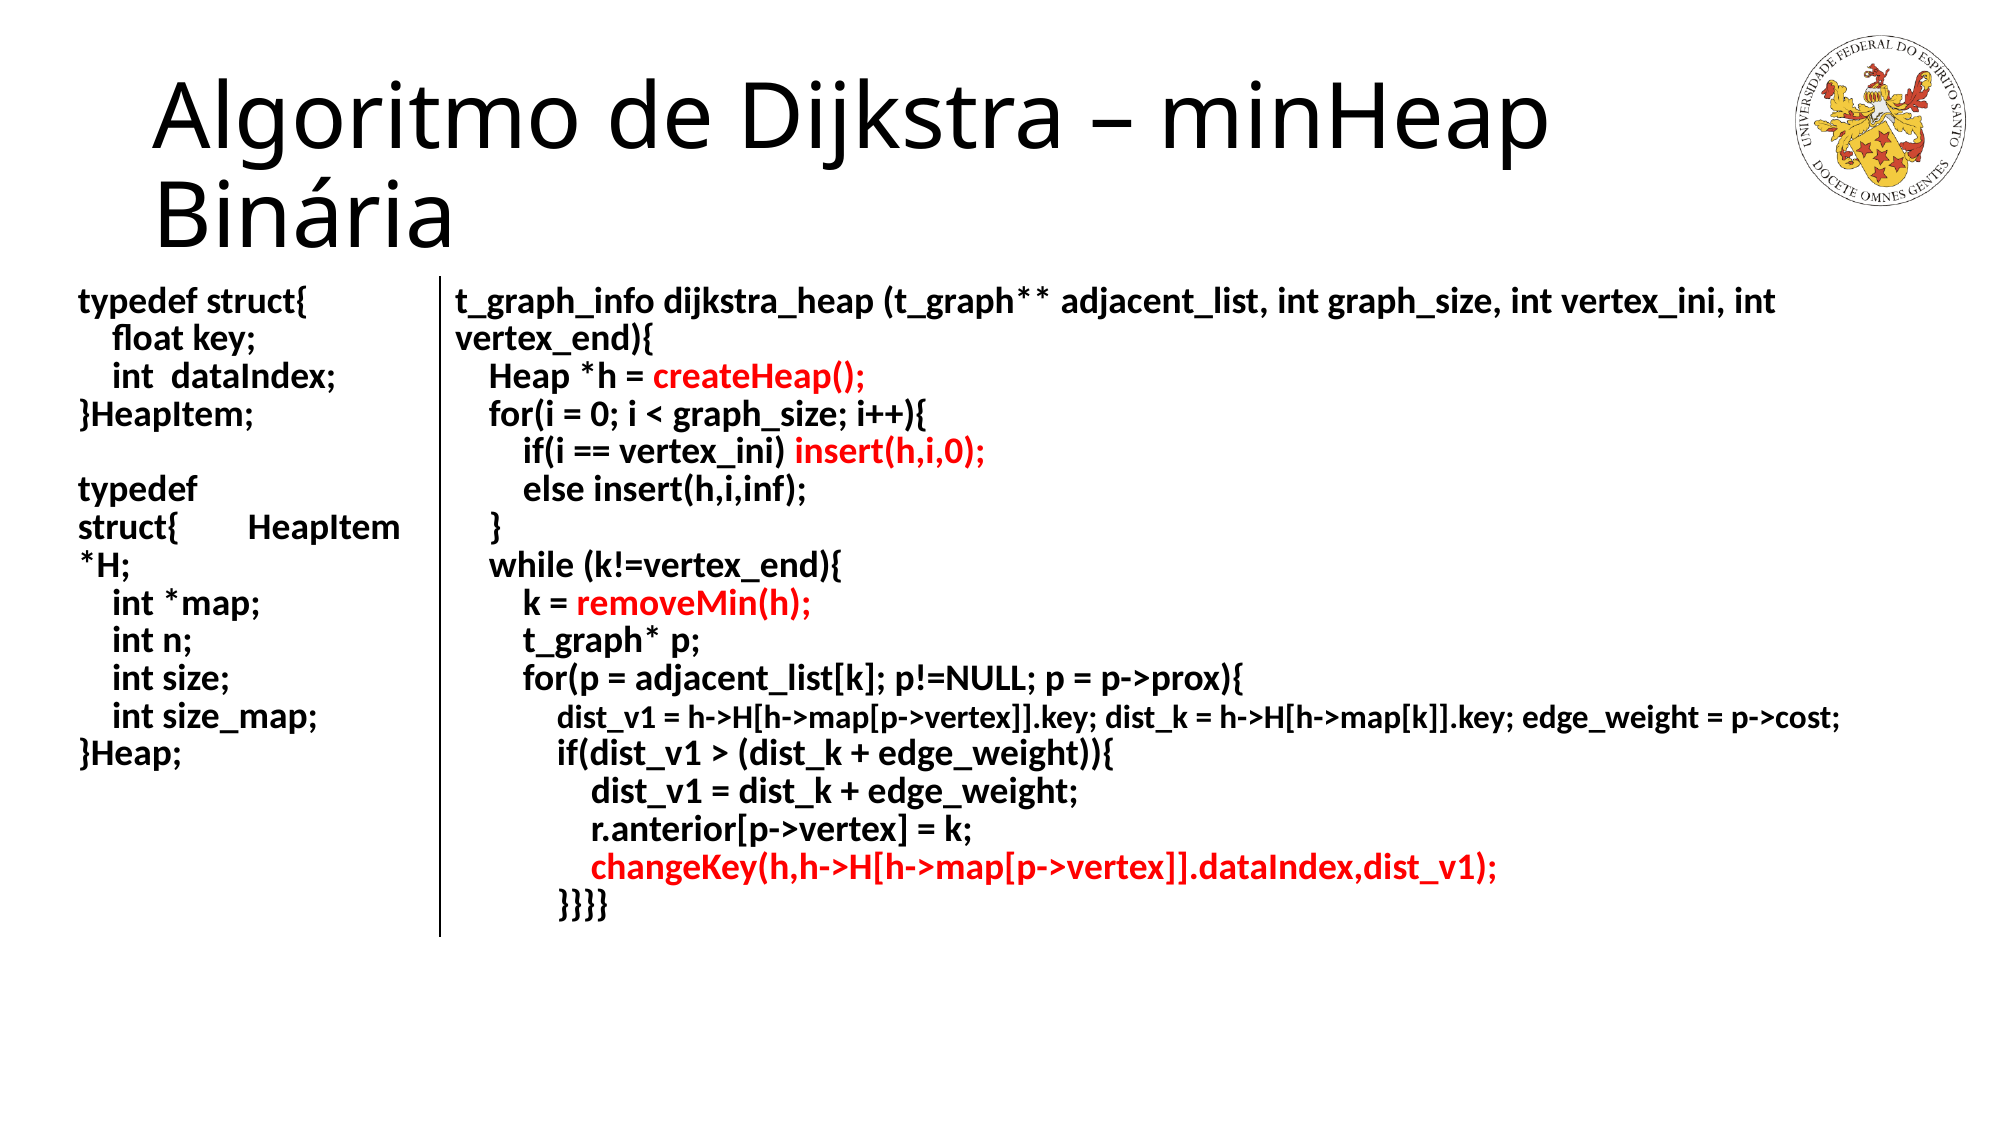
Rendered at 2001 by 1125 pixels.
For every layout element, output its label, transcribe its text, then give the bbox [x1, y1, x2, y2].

title Algoritmo de Dijkstra – minHeap Binária [137, 59, 1863, 276]
table_header t_graph_info dijkstra_heap (t_graph** adjacent_list, int graph_size, int vertex_ini, int vertex_end){ Heap *h = createHeap(); for(i = 0; i < graph_size; i++){ if(i == vertex_ini) insert(h,i,0); else insert(h,i,inf); } while (k!=vertex_end){ k = removeMin(h); t_graph* p; for(p = adjacent_list[k]; p!=NULL; p = p->prox){ dist_v1 = h->H[h->map[p->vertex]].key; dist_k = h->H[h->map[k]].key; edge_weight = p->cost; if(dist_v1 > (dist_k + edge_weight)){ dist_v1 = dist_k + edge_weight; r.anterior[p->vertex] = k; changeKey(h,h->H[h->map[p->vertex]].dataIndex,dist_v1); }}}} [441, 278, 1937, 931]
table_header typedef struct{ float key; int dataIndex; }HeapItem; typedef struct{ HeapItem *H; int *map; int n; int size; int size_map; }Heap; [64, 278, 439, 931]
picture [1791, 31, 1971, 211]
